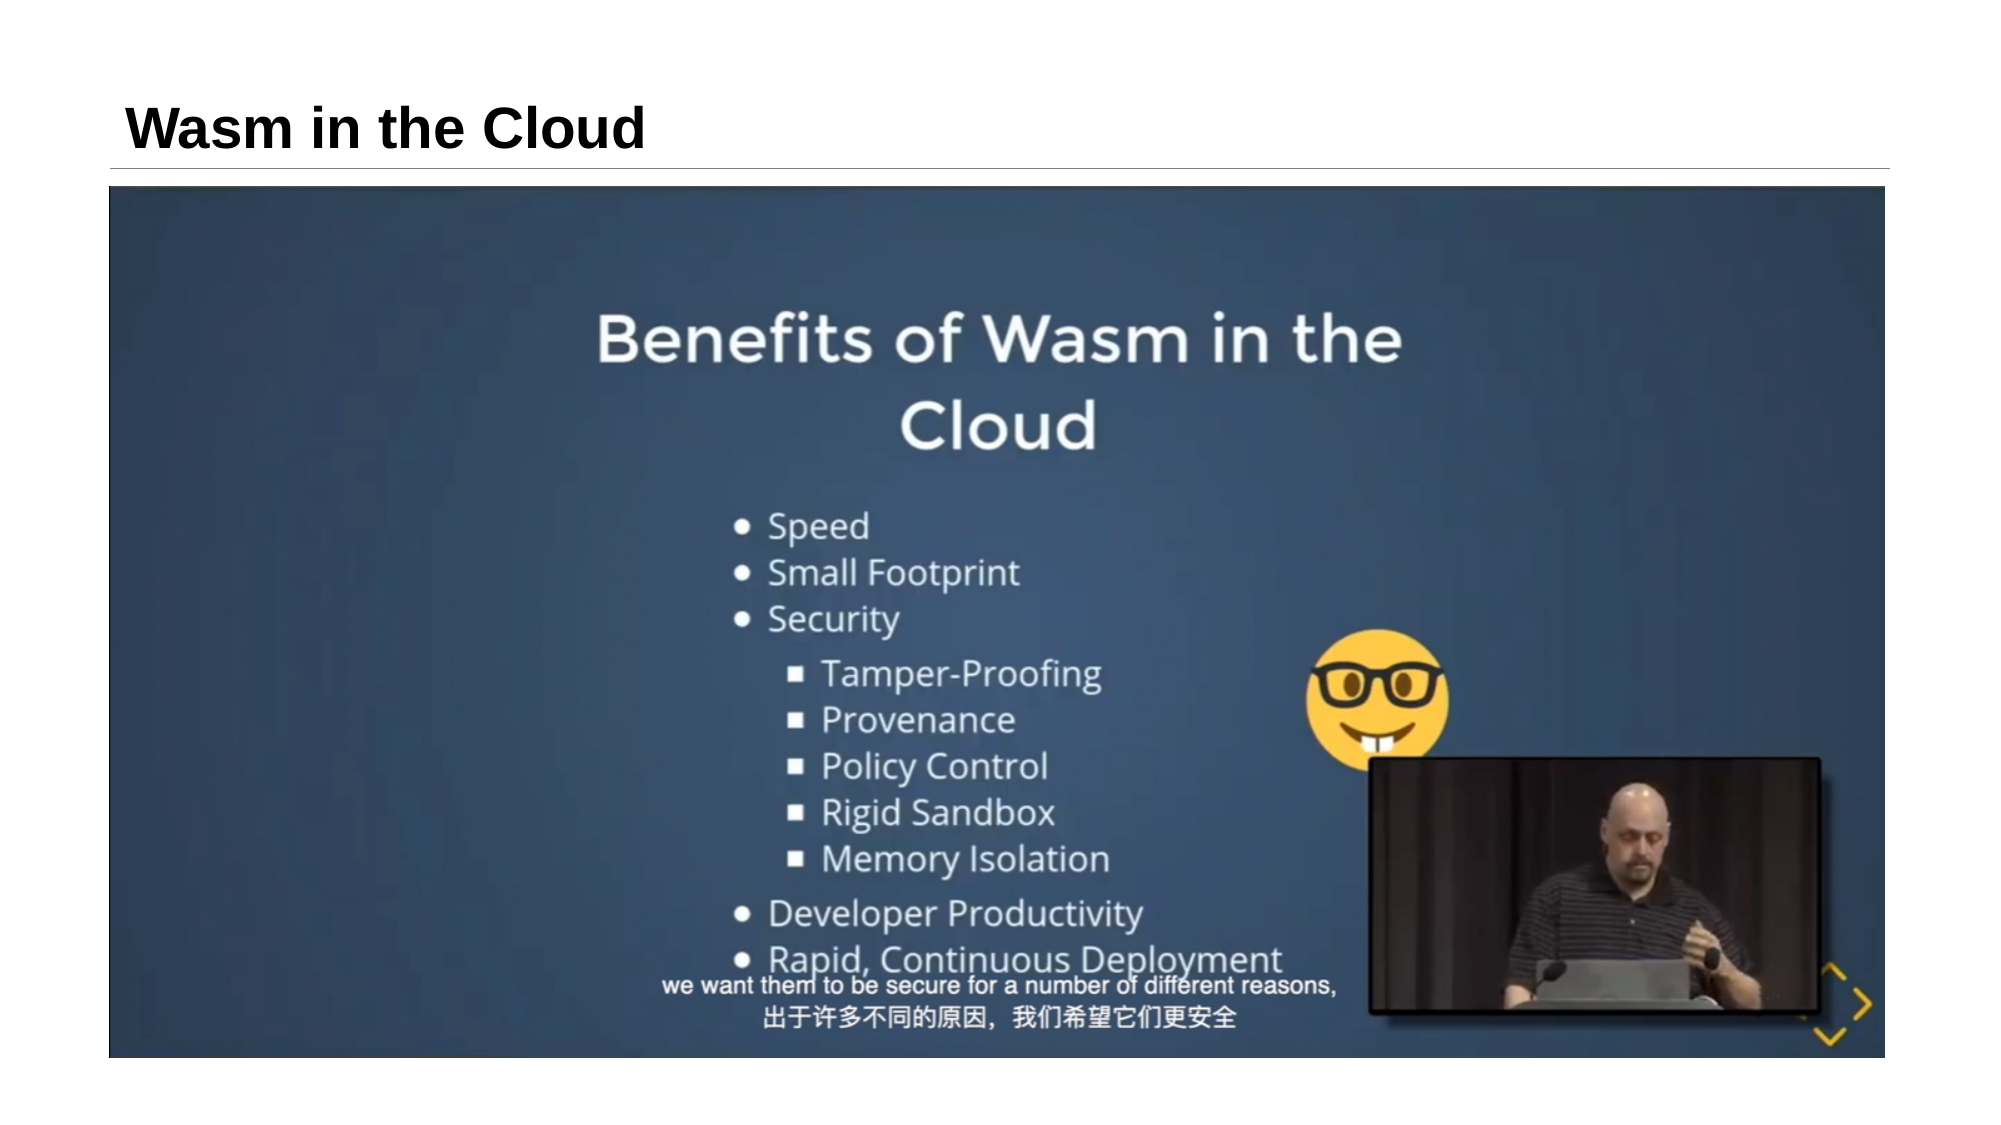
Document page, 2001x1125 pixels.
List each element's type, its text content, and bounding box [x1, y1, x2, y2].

slide_number [1886, 1023, 1890, 1058]
picture [109, 186, 1886, 1058]
title Wasm in the Cloud [109, 0, 1890, 169]
